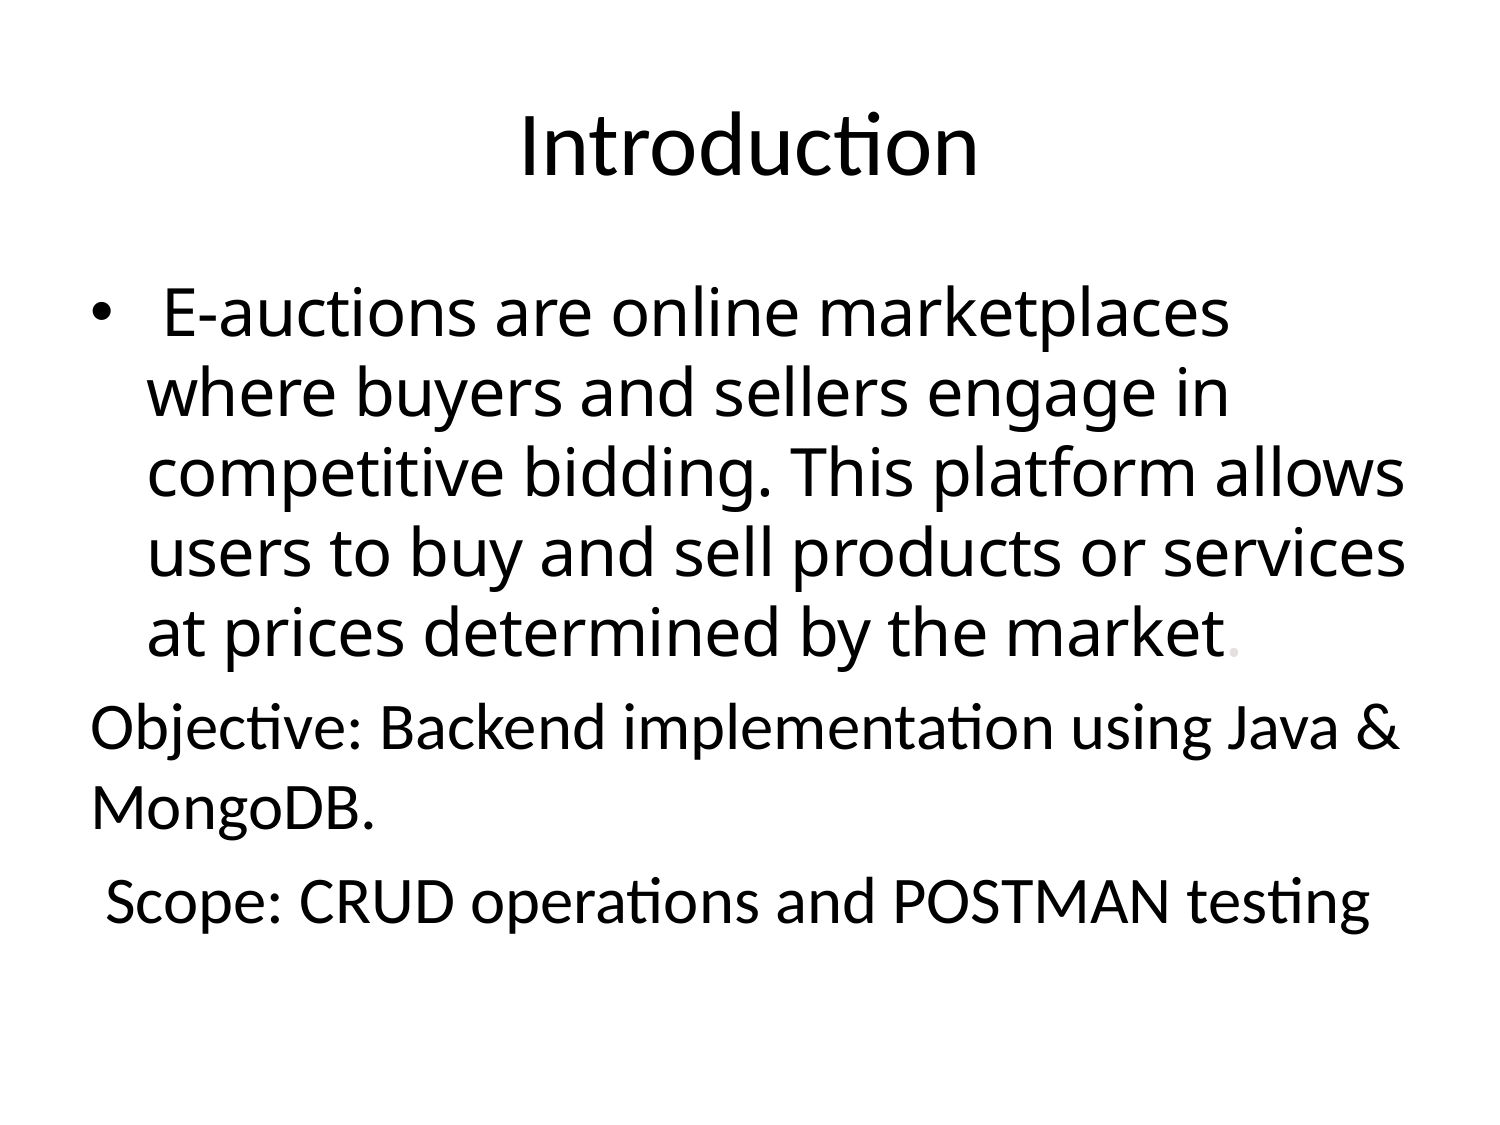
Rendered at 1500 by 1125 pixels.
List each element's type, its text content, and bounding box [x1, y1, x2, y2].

list E-auctions are online marketplaces where buyers and sellers engage in competitive bidding. This platform allows users to buy and sell products or services at prices determined by the market. Objective: Backend implementation using Java & MongoDB. Scope: CRUD operations and POSTMAN testing [75, 262, 1425, 1005]
title Introduction [75, 45, 1425, 233]
